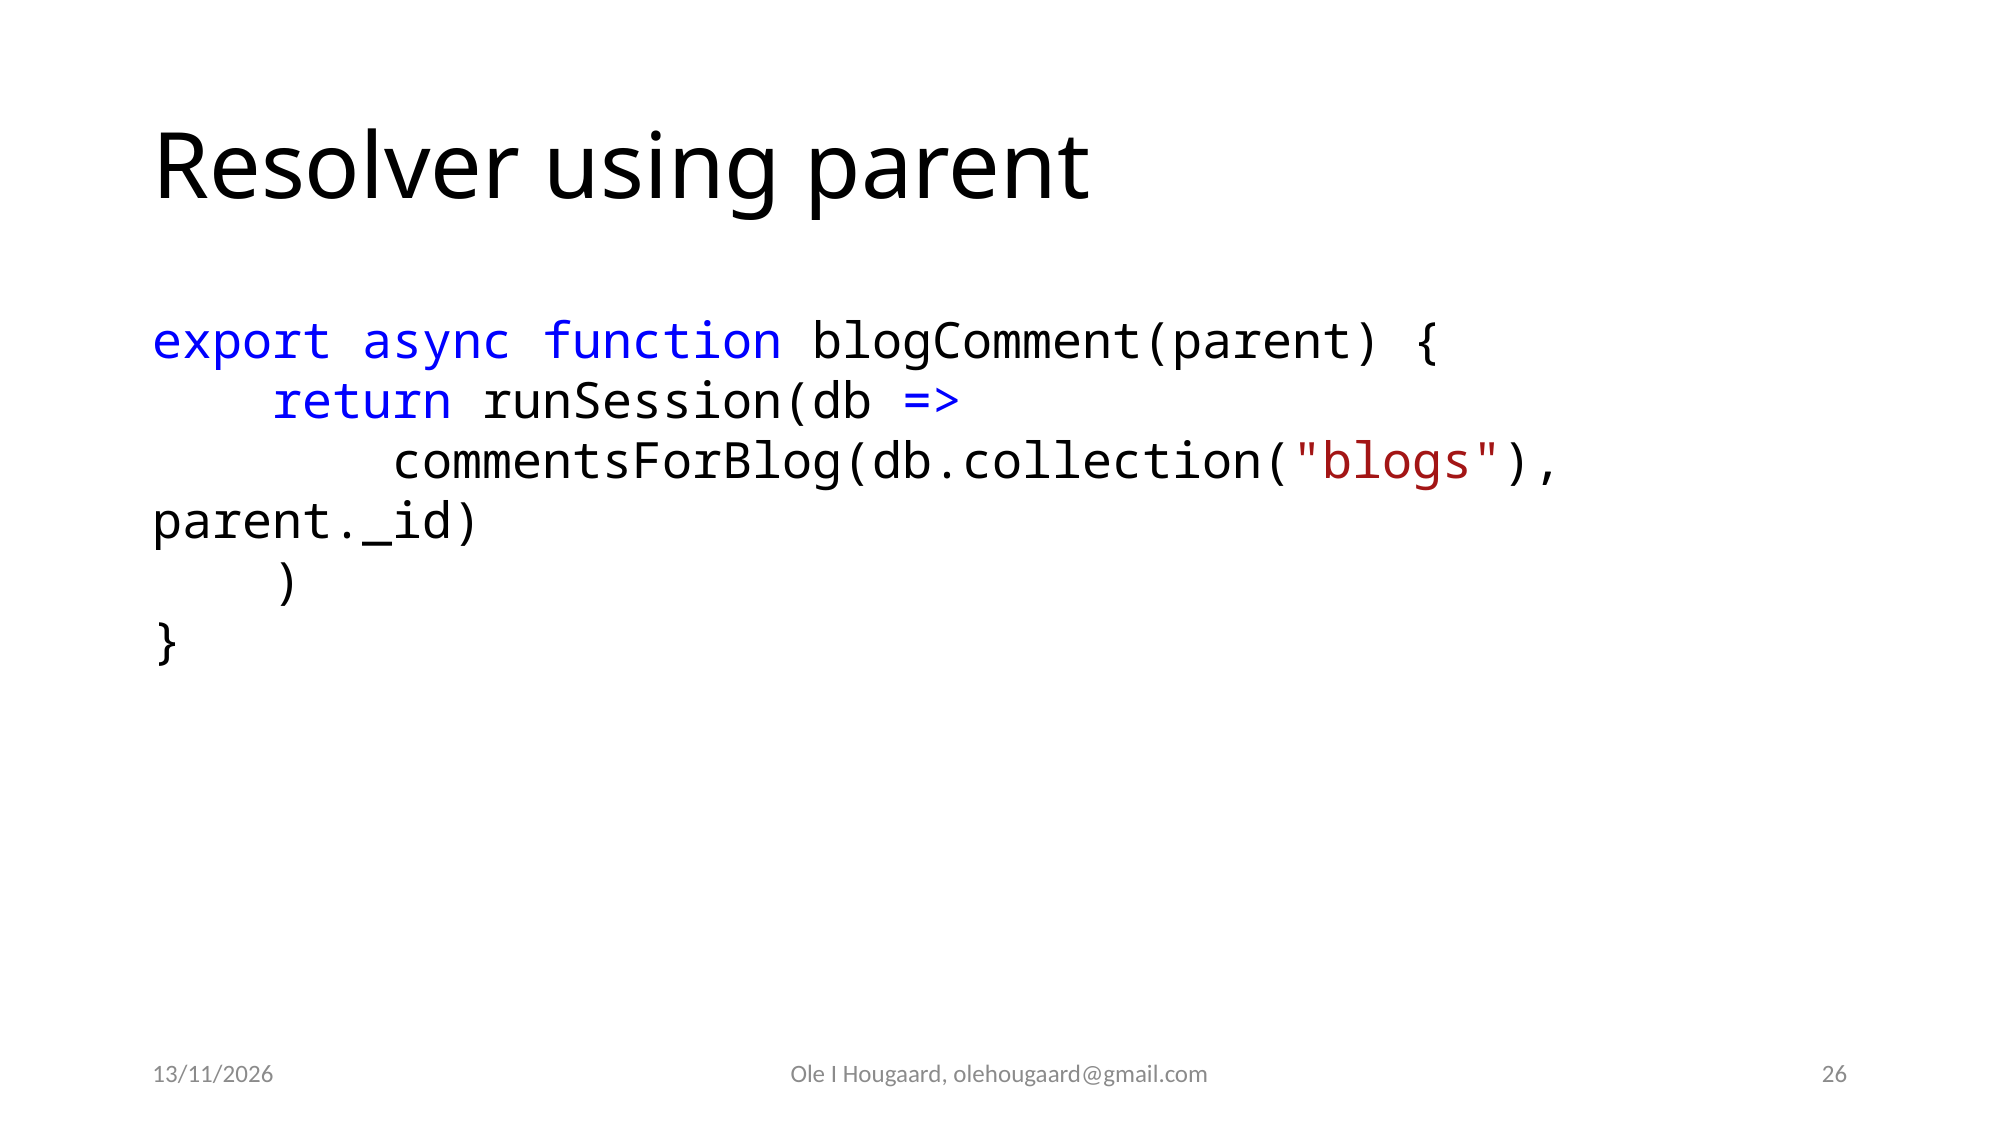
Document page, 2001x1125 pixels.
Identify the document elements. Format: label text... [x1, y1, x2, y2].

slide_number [137, 1042, 588, 1103]
list export async function blogComment(parent) { return runSession(db => commentsForBlog(db.collection("blogs"), parent._id) ) } [137, 301, 1863, 1019]
footer Ole I Hougaard, olehougaard@gmail.com [662, 1042, 1338, 1103]
title Resolver using parent [137, 59, 1863, 278]
slide_number 26 [1412, 1042, 1863, 1103]
